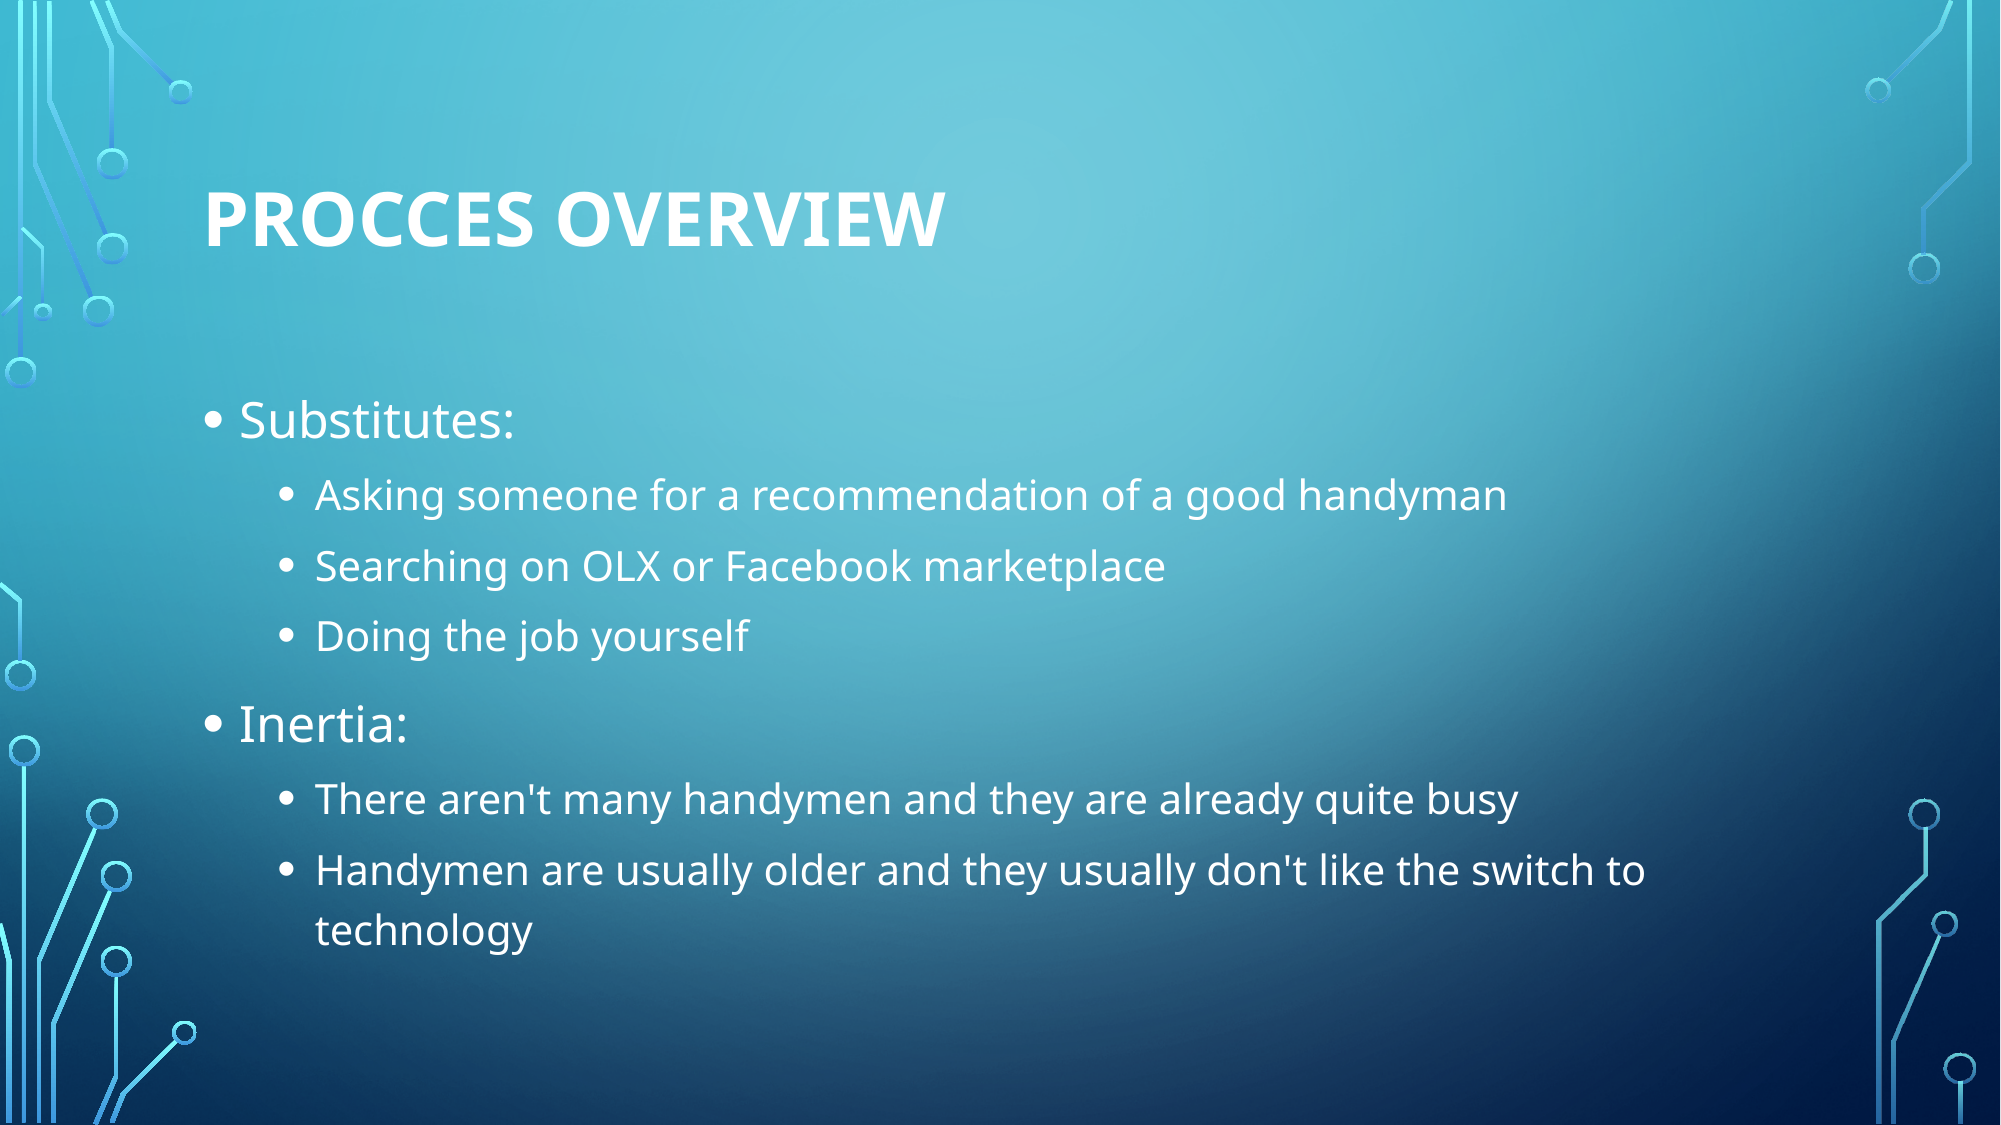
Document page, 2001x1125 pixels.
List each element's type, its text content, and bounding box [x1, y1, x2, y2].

list Substitutes: Asking someone for a recommendation of a good handyman Searching on OLX or Facebook marketplace Doing the job yourself Inertia: There aren't many handymen and they are already quite busy Handymen are usually older and they usually don't like the switch to technology [187, 369, 1813, 950]
title Procces Overview [187, 101, 1813, 344]
